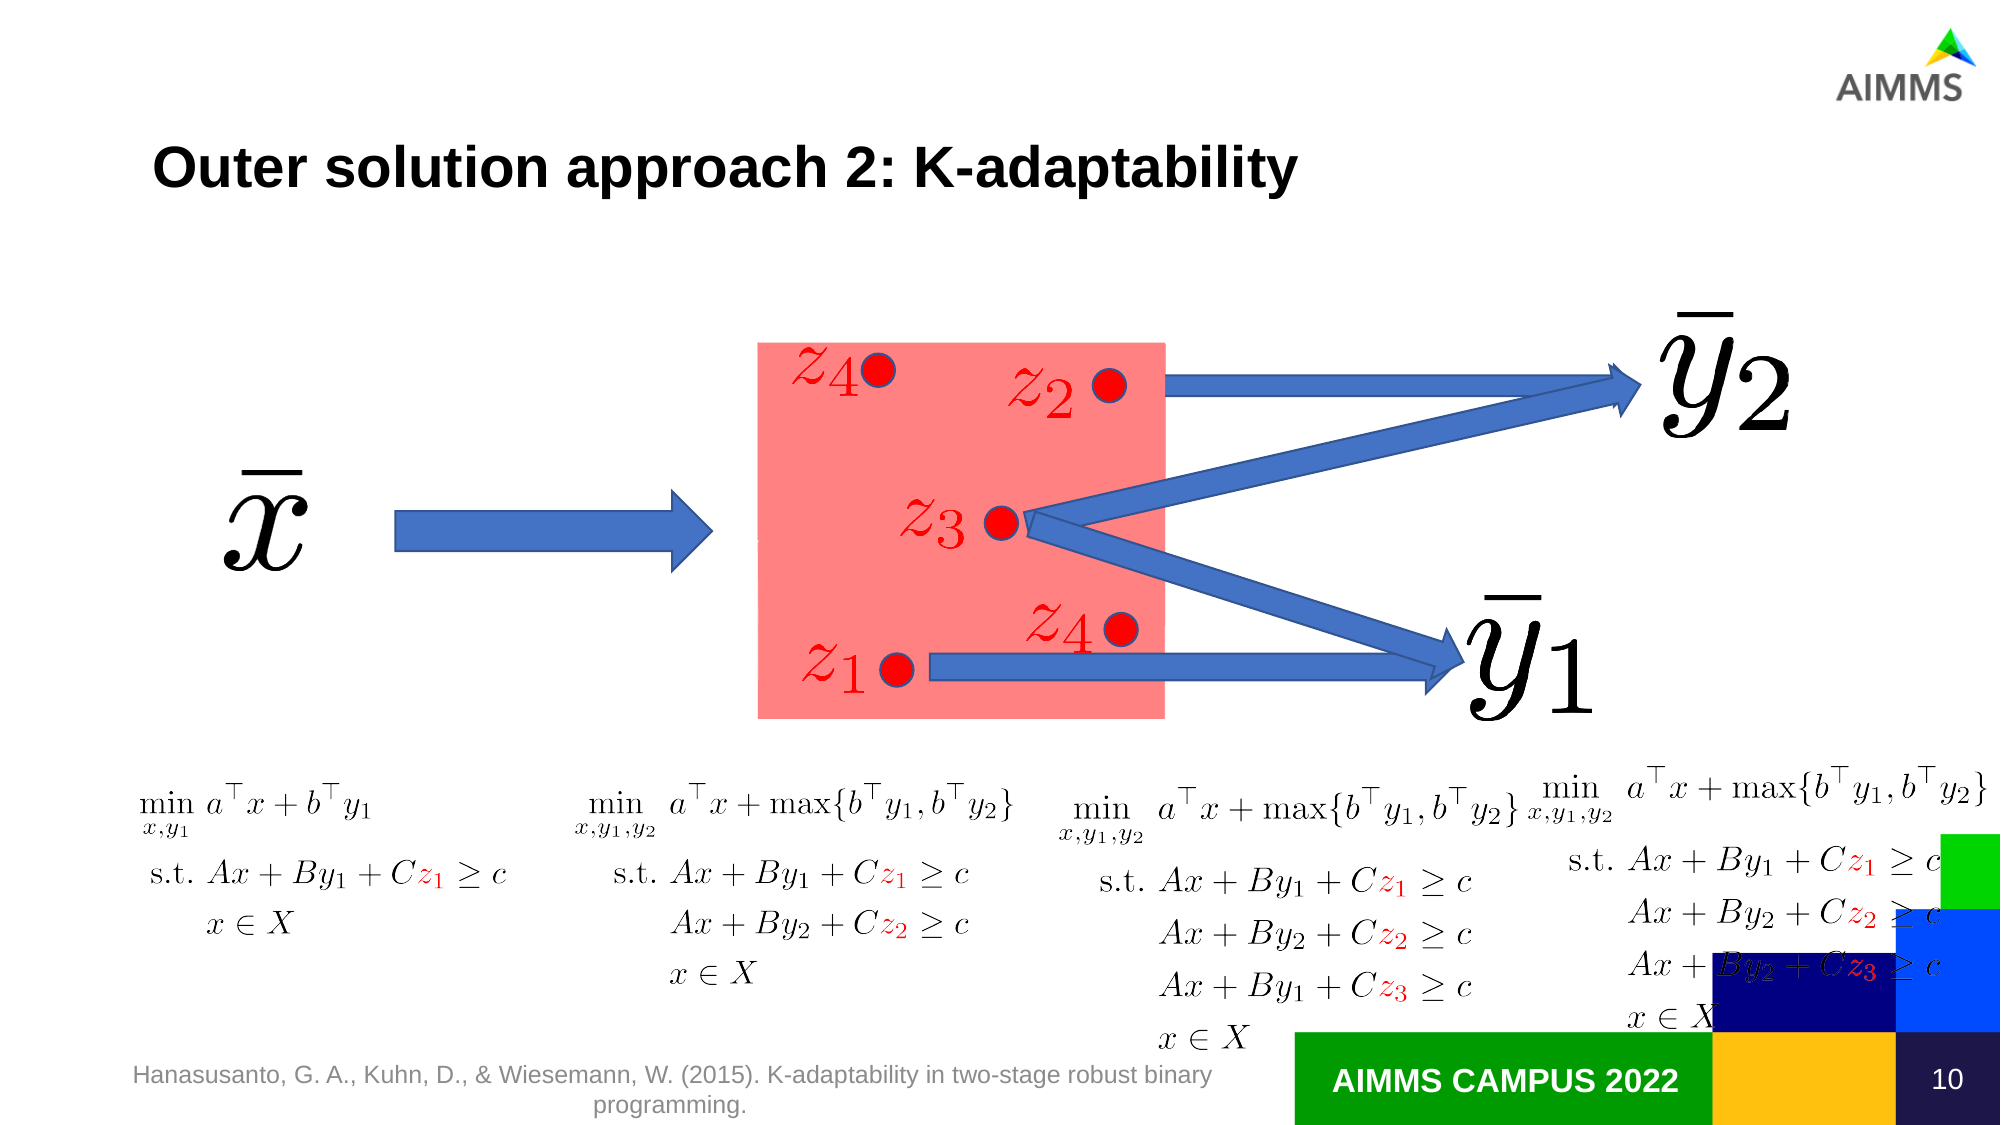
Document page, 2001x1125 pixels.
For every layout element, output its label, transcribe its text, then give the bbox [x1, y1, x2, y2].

picture [0, 0, 2000, 1125]
text_box [1022, 363, 1642, 531]
text_box [1091, 367, 1128, 404]
text_box [928, 652, 1450, 697]
text_box [394, 488, 714, 574]
text_box [860, 352, 897, 388]
title Outer solution approach 2: K-adaptability [137, 59, 1863, 278]
footer Hanasusanto, G. A., Kuhn, D., & Wiesemann, W. (2015). K-adaptability in two-stage robust binary programming. [58, 1058, 1289, 1119]
text_box [1026, 510, 1465, 681]
slide_number 10 [1907, 1047, 1989, 1108]
text_box [1103, 611, 1139, 648]
text_box [1133, 508, 1167, 552]
text_box [756, 340, 1166, 721]
text_box [983, 505, 1020, 541]
text_box [760, 341, 1167, 495]
text_box [1167, 374, 1610, 398]
text_box [879, 652, 915, 688]
